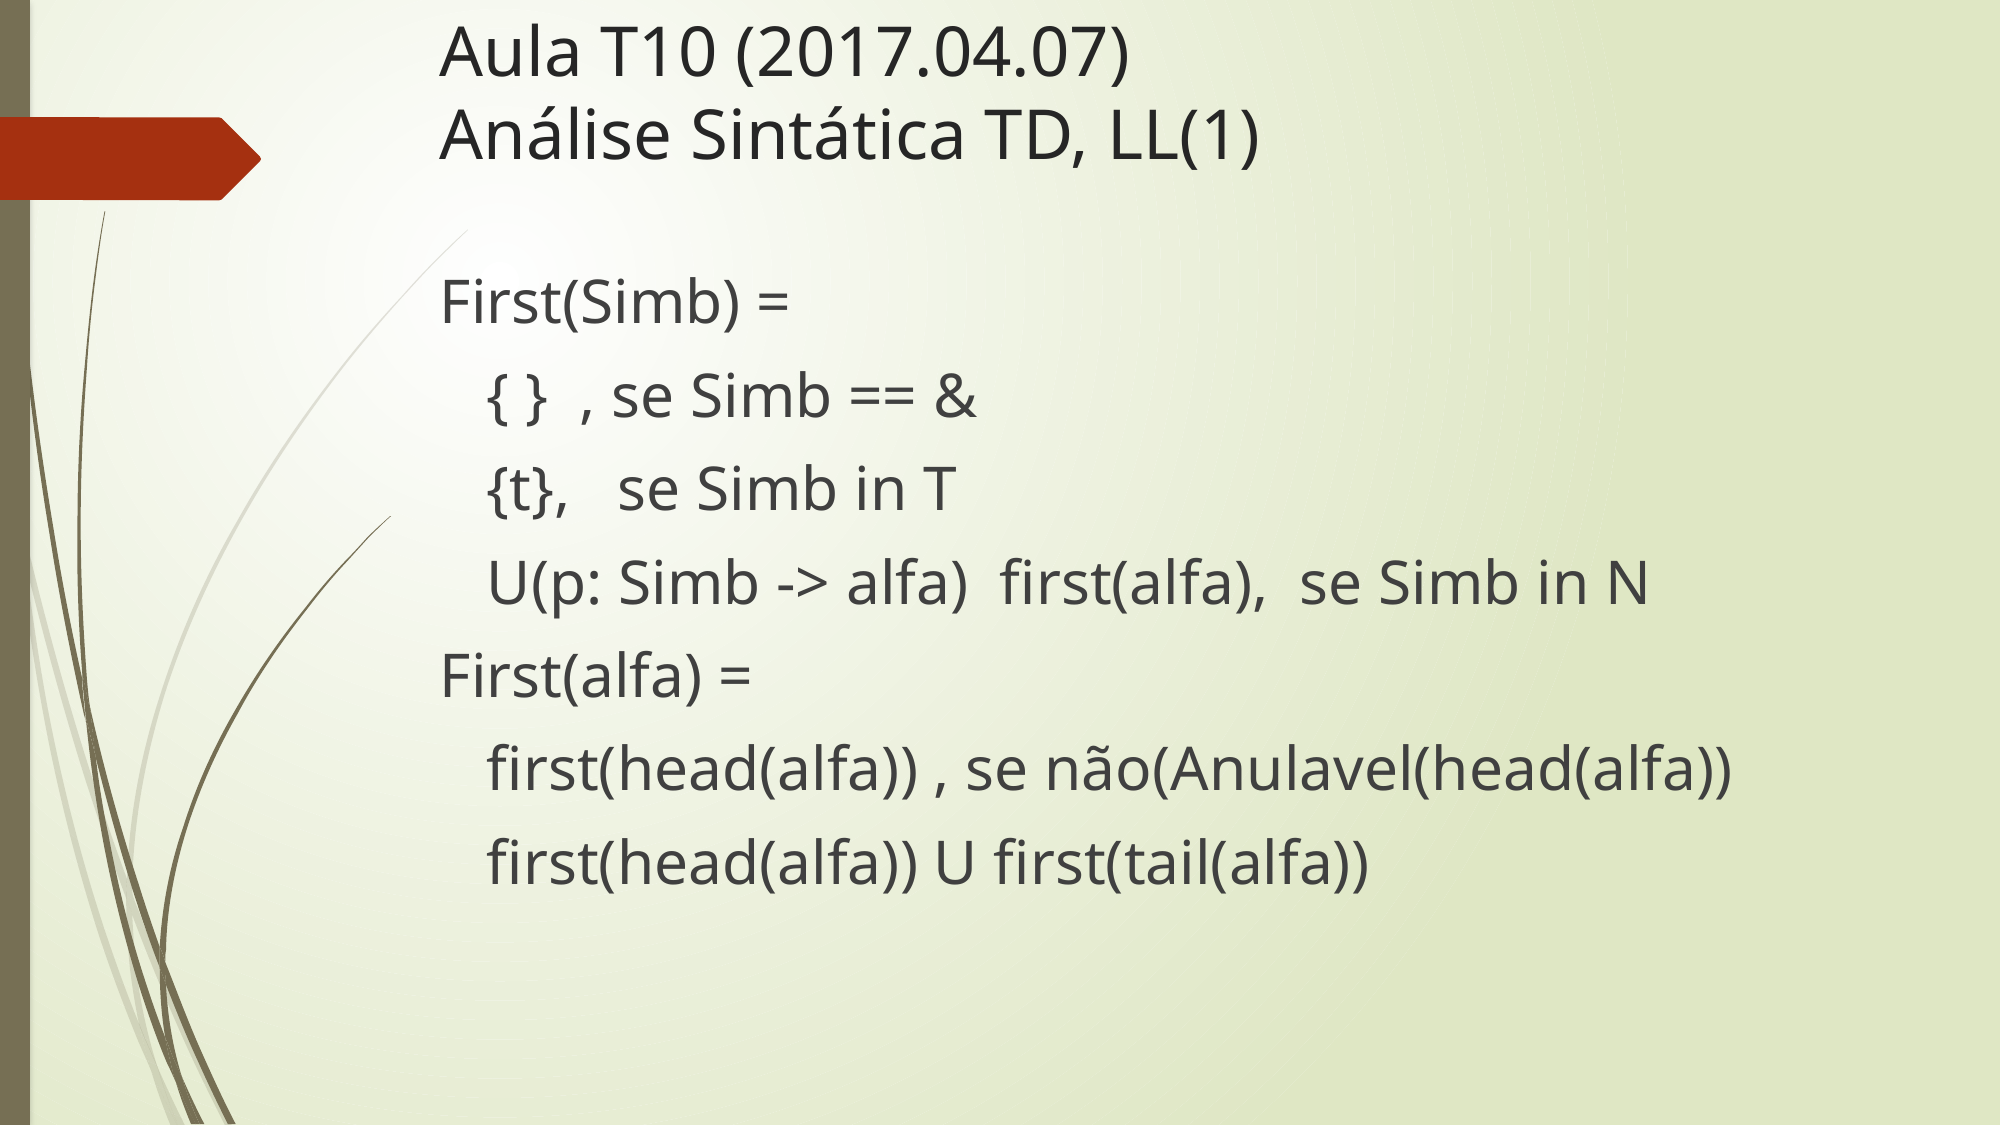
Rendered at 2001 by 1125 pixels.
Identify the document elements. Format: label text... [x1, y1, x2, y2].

title Aula T10 (2017.04.07) Análise Sintática TD, LL(1) [424, 0, 1887, 162]
list First(Simb) = { } , se Simb == & {t}, se Simb in T U(p: Simb -> alfa) first(alfa), se Simb in N First(alfa) = first(head(alfa)) , se não(Anulavel(head(alfa)) first(head(alfa)) U first(tail(alfa)) [424, 162, 1888, 1125]
